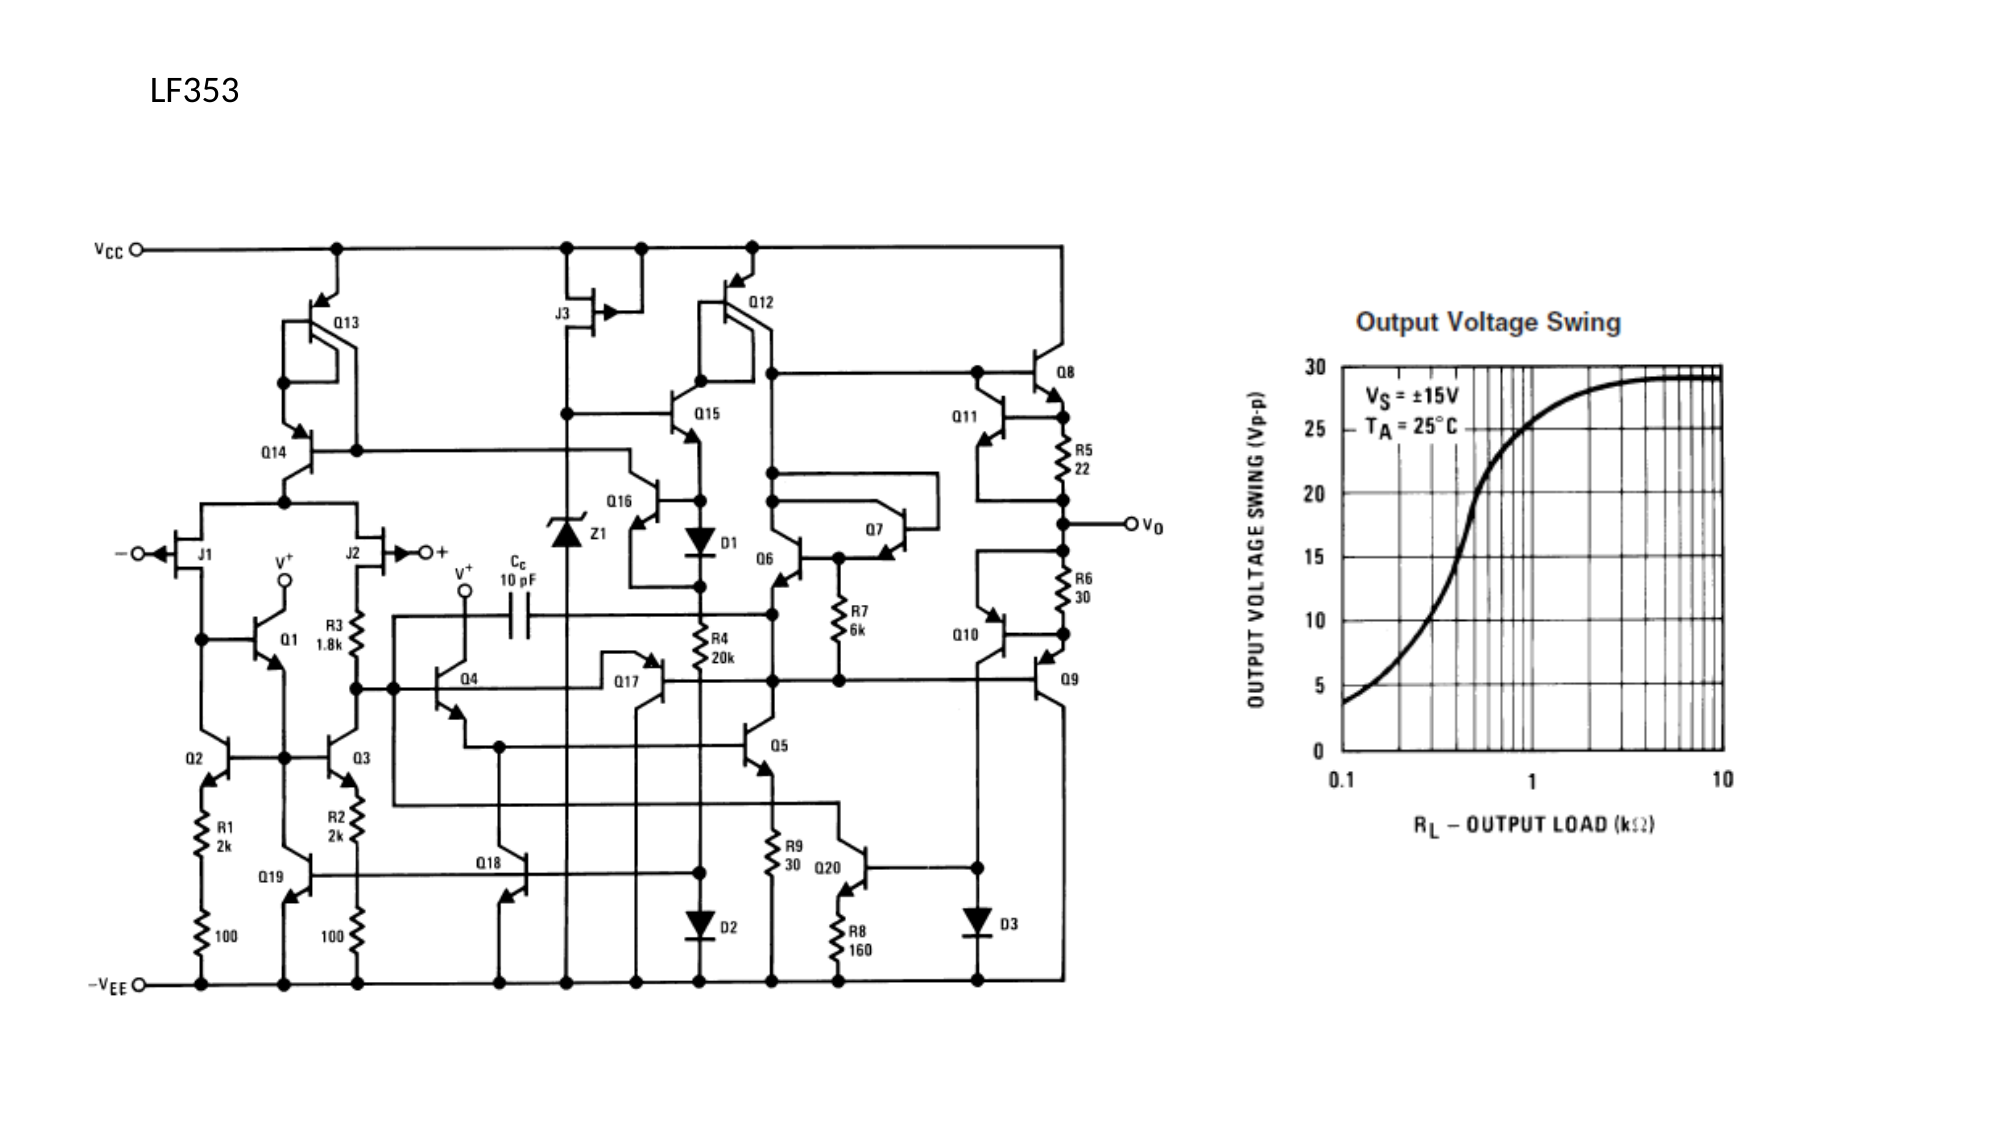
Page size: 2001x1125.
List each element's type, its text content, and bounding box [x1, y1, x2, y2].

picture [42, 235, 1168, 1002]
picture [1221, 294, 1781, 851]
text_box LF353 [135, 57, 255, 117]
